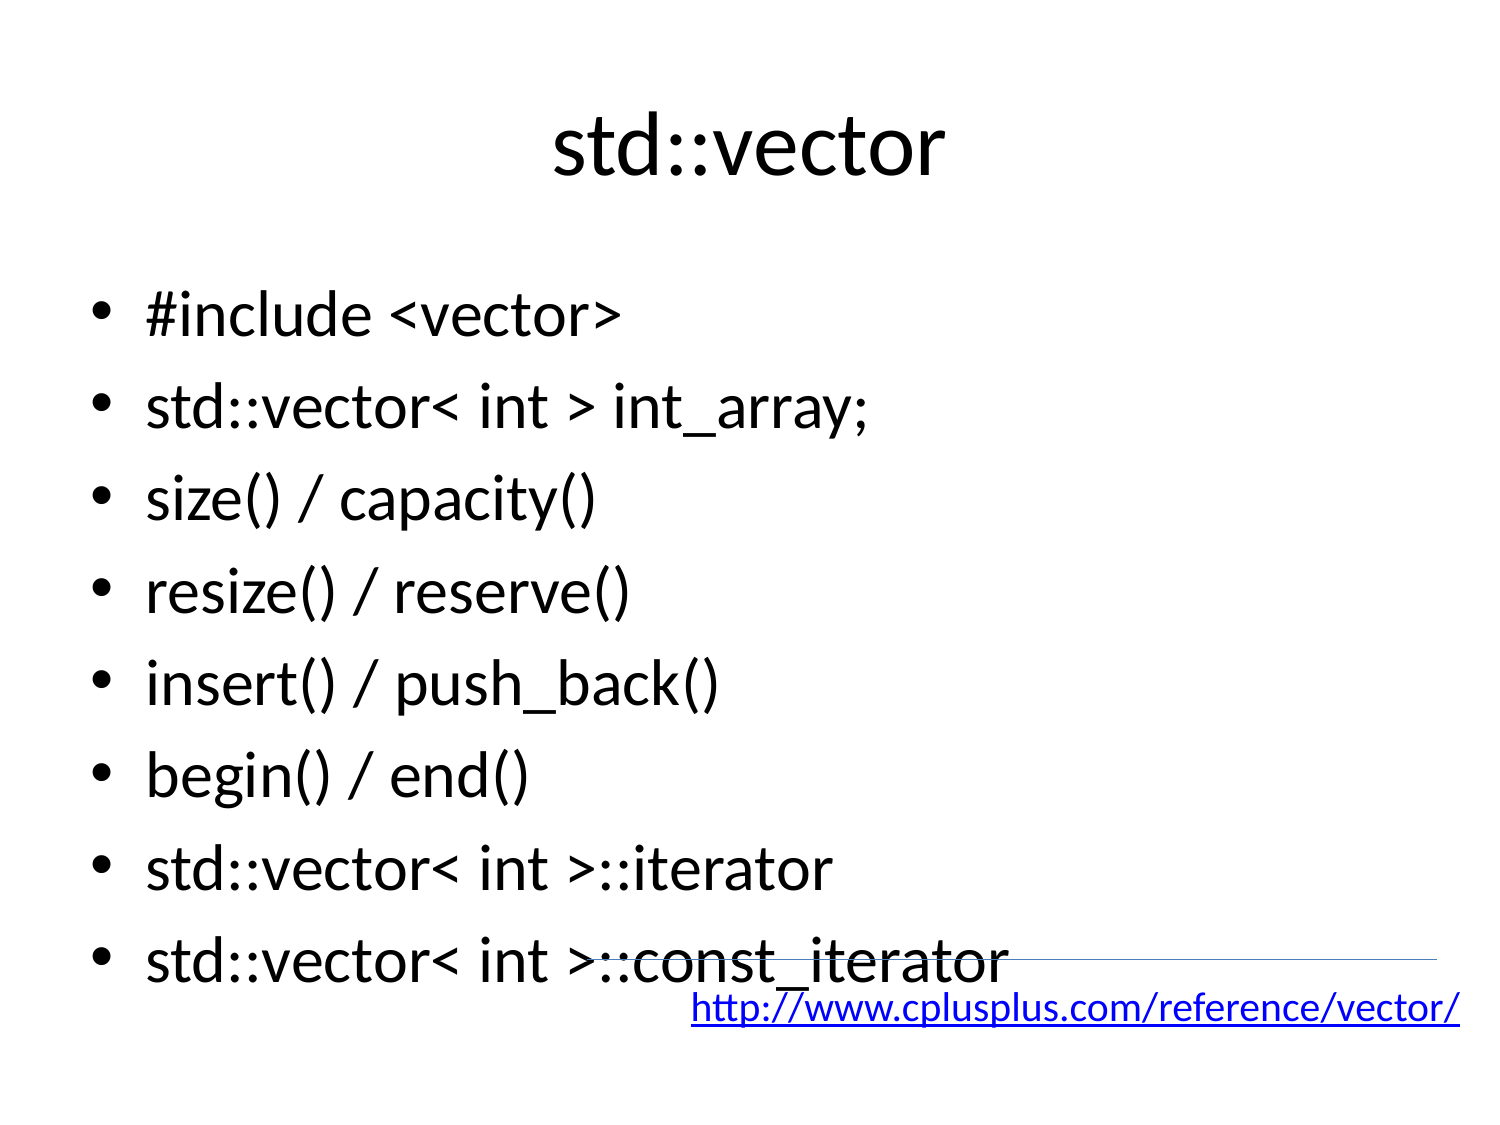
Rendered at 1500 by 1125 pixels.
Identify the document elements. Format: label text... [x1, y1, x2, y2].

title std::vector [75, 45, 1425, 233]
text_box http://www.cplusplus.com/reference/vector/ [99, 971, 1475, 1037]
list #include <vector> std::vector< int > int_array; size() / capacity() resize() / reserve() insert() / push_back() begin() / end() std::vector< int >::iterator std::vector< int >::const_iterator [75, 262, 1425, 1005]
